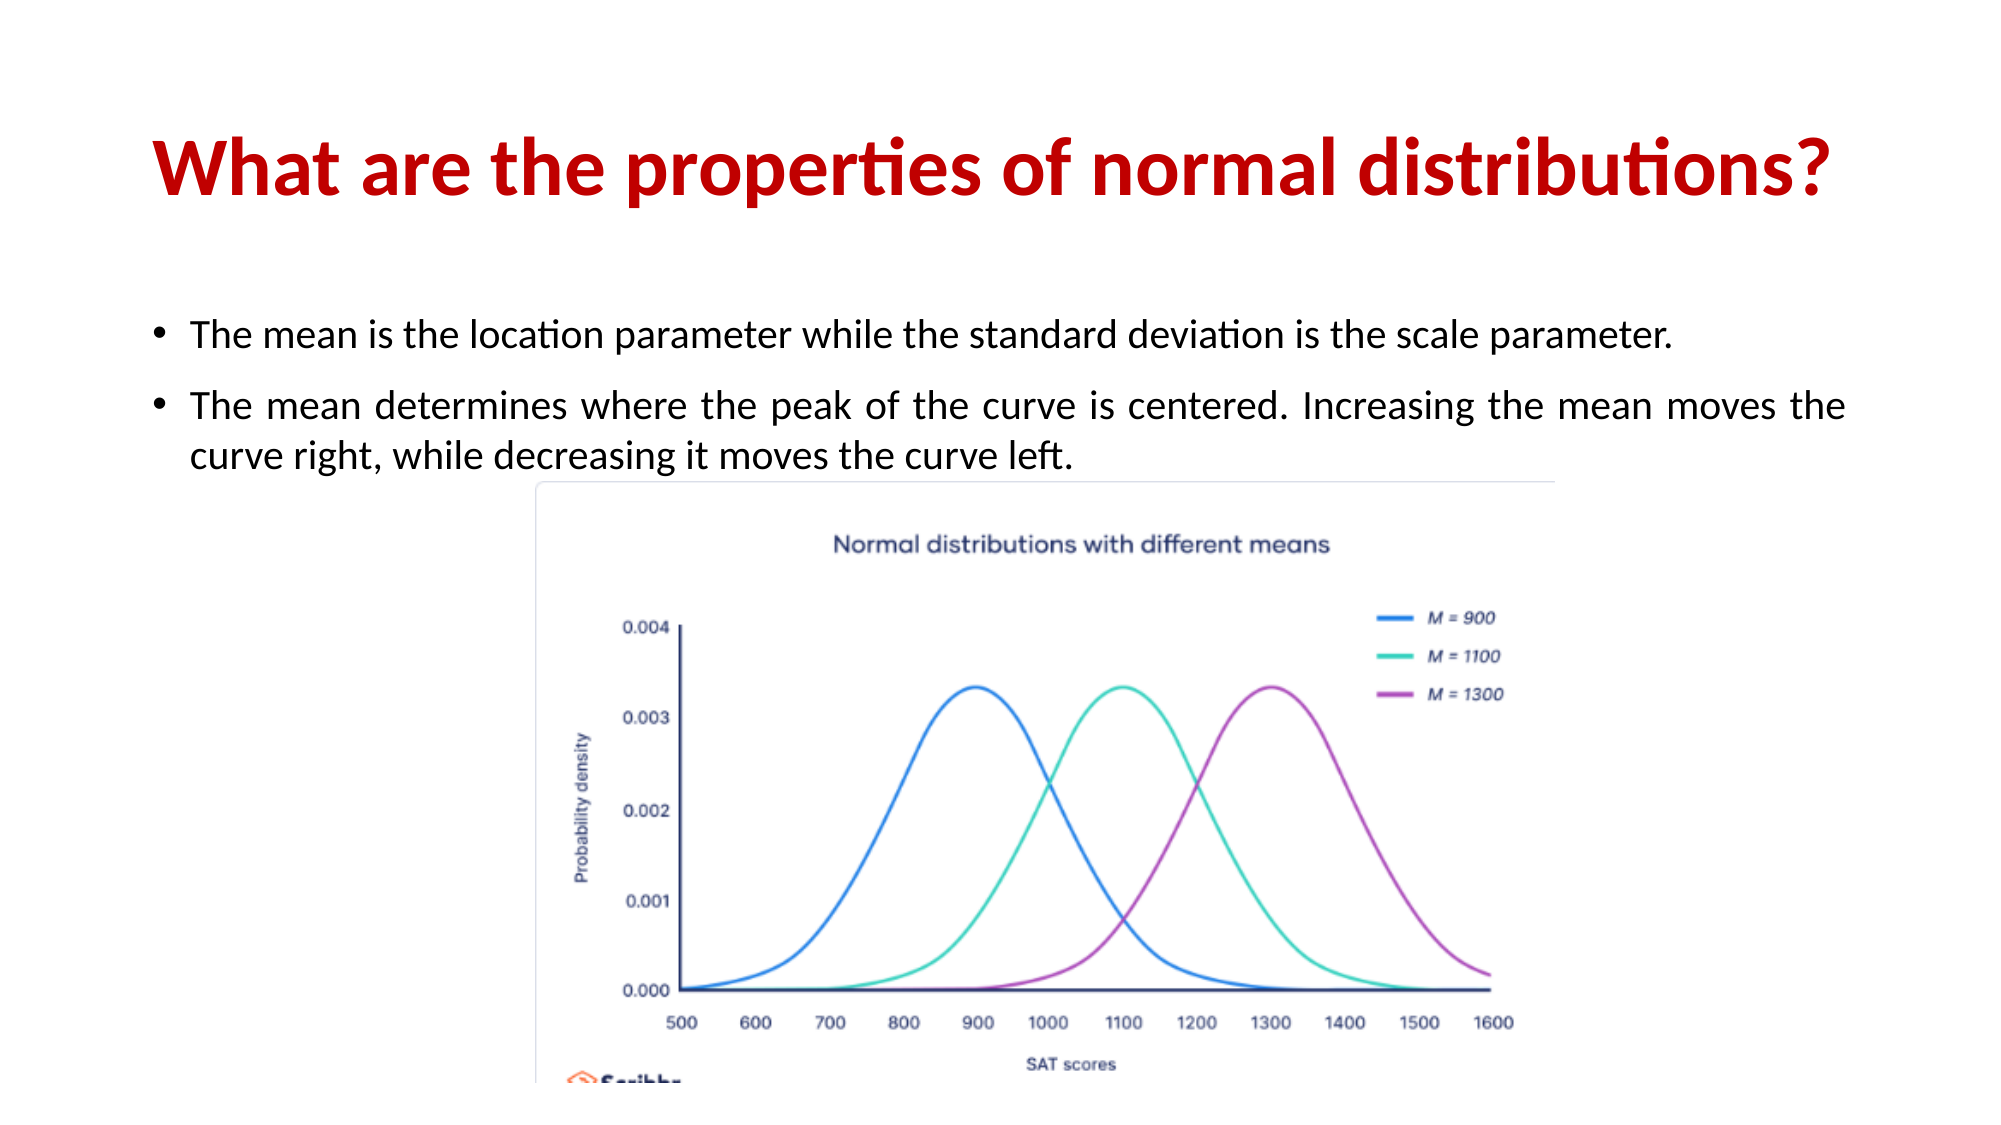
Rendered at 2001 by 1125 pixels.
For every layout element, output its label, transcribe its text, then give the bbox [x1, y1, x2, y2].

list The mean is the location parameter while the standard deviation is the scale parameter. The mean determines where the peak of the curve is centered. Increasing the mean moves the curve right, while decreasing it moves the curve left. [137, 299, 1863, 1014]
picture [534, 480, 1555, 1083]
title What are the properties of normal distributions? [137, 59, 1863, 278]
